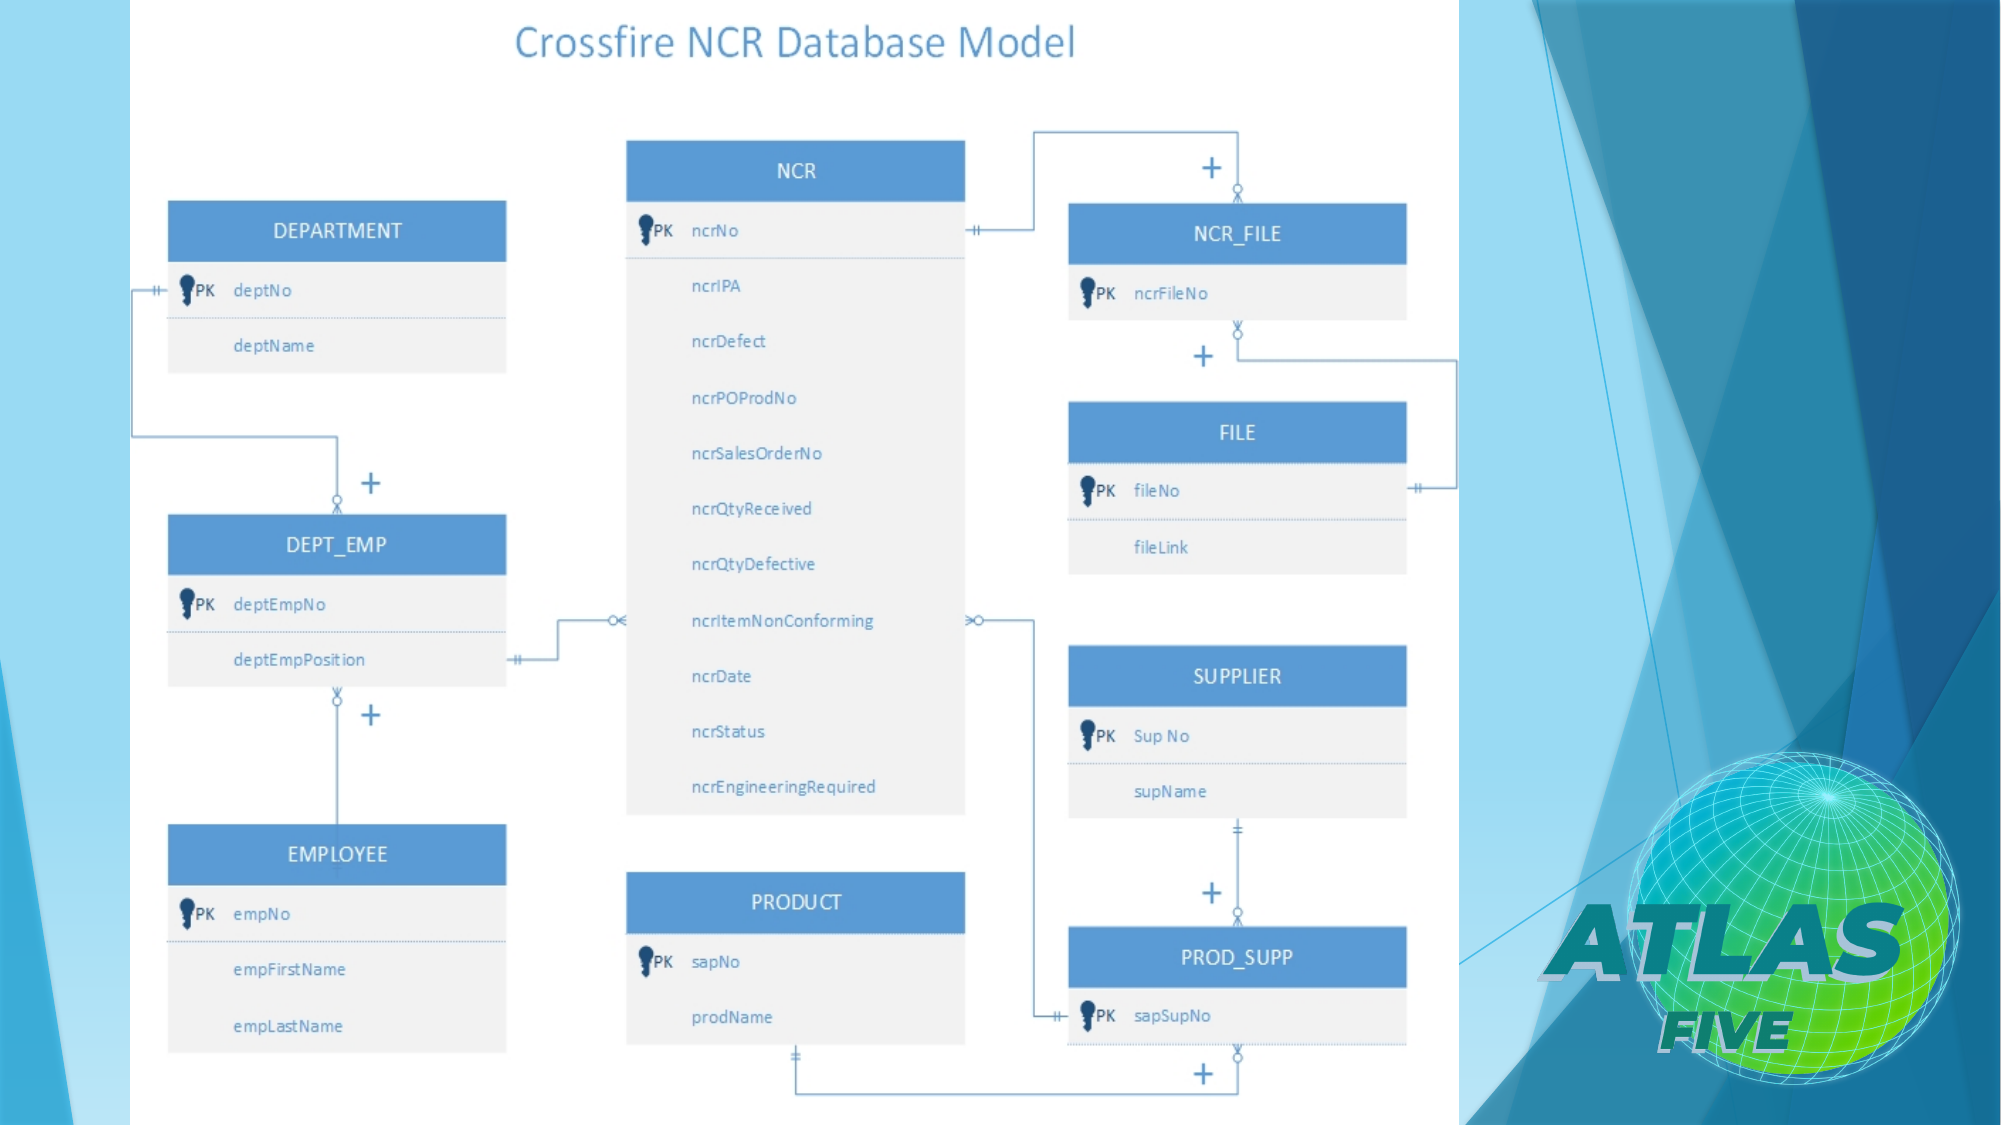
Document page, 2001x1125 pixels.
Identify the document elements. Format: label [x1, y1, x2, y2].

picture [1537, 739, 1981, 1098]
picture [130, 0, 1459, 1125]
